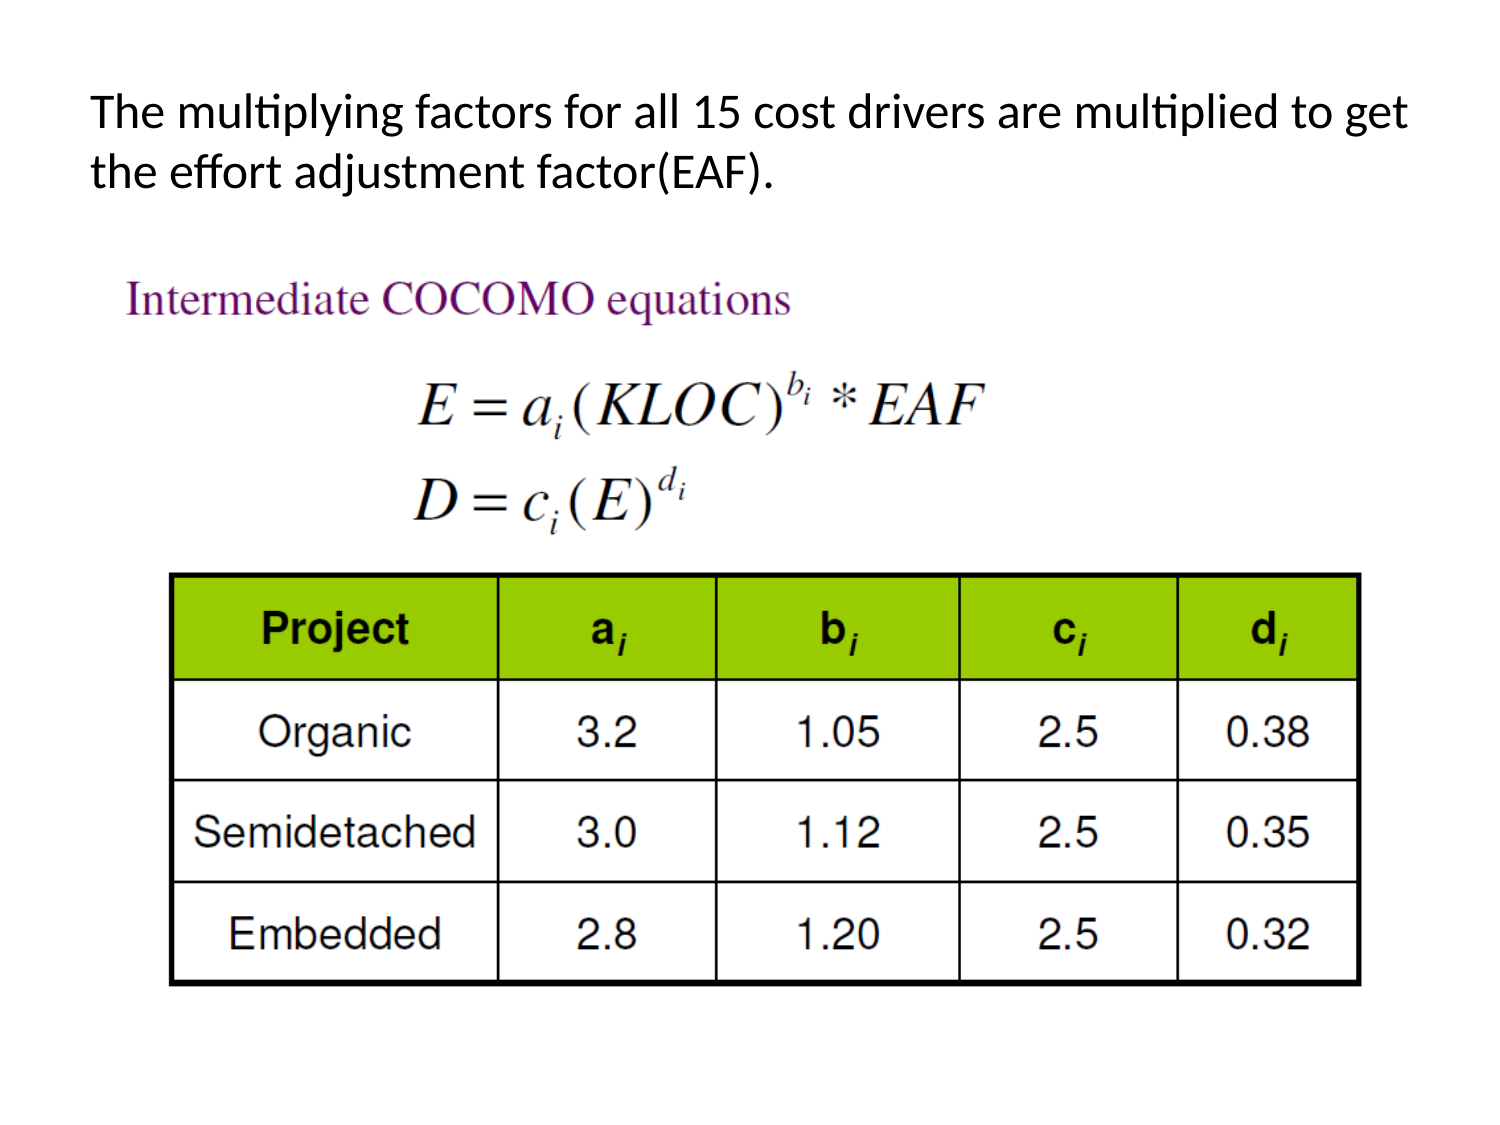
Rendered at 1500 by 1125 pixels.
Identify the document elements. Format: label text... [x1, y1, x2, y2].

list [103, 262, 1397, 1006]
title The multiplying factors for all 15 cost drivers are multiplied to get the effort adjustment factor(EAF). [75, 45, 1425, 233]
